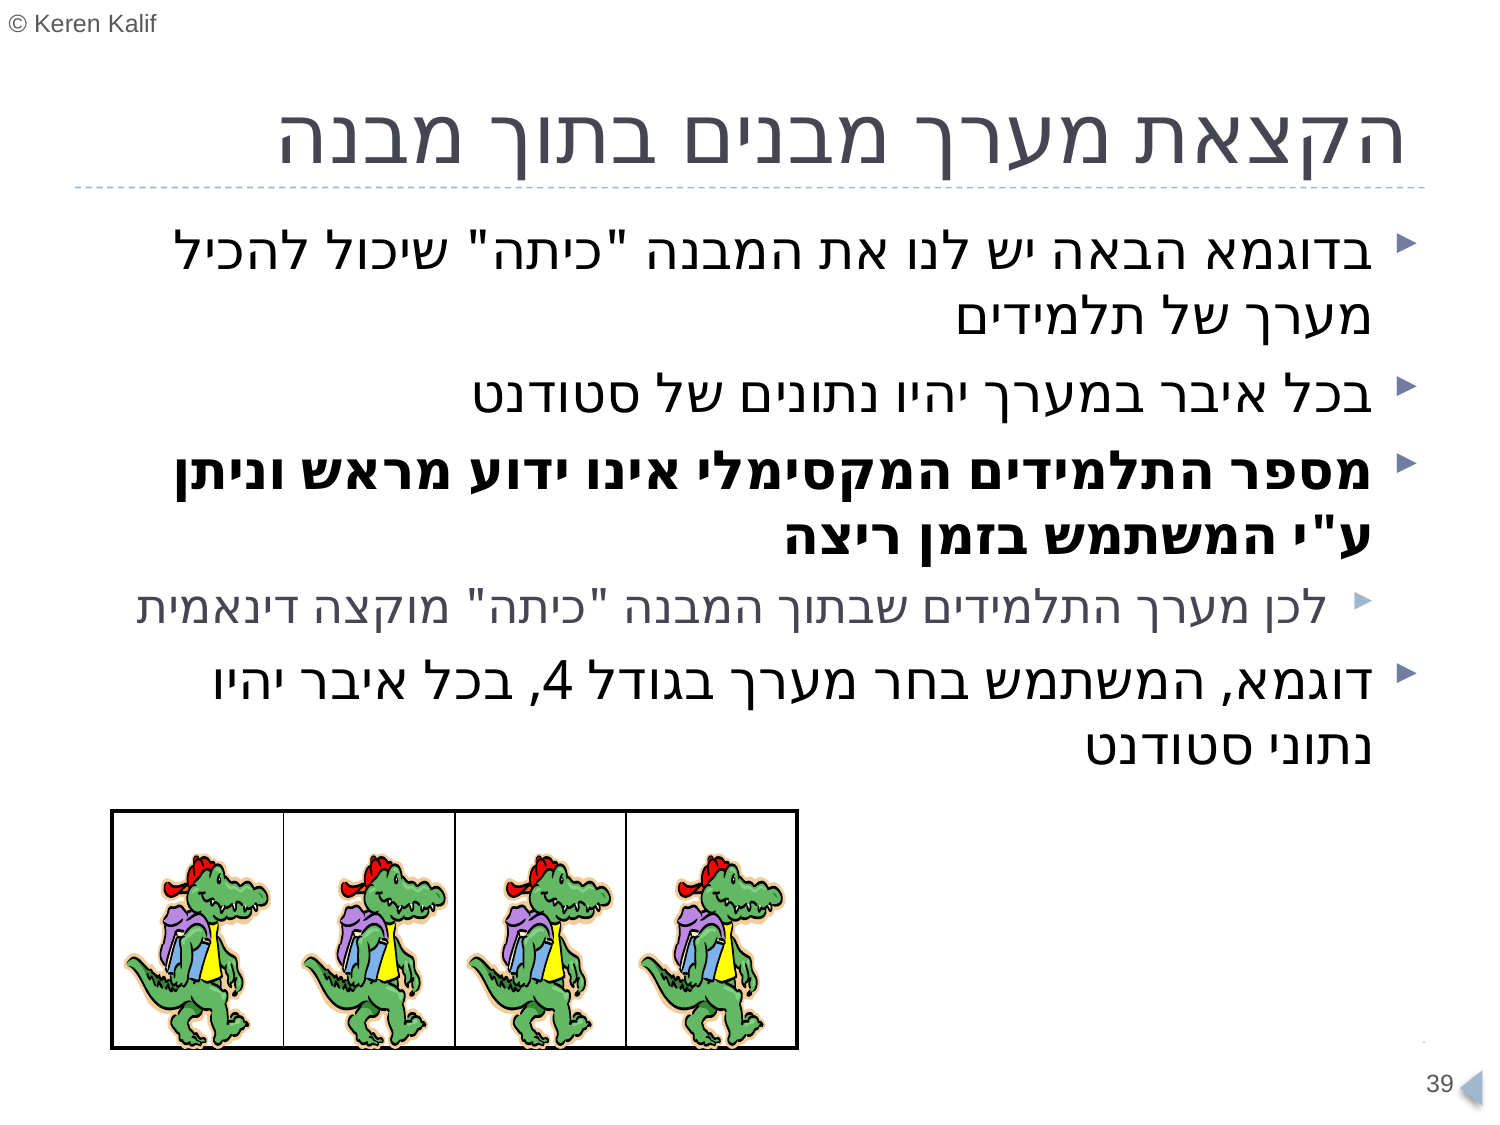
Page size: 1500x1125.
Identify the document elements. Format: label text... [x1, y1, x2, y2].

picture [638, 849, 788, 1053]
table_header [456, 952, 460, 1046]
picture [123, 849, 274, 1053]
table_header [284, 952, 295, 1046]
table_header [279, 952, 283, 1046]
table_header [627, 952, 632, 1046]
list בדוגמא הבאה יש לנו את המבנה "כיתה" שיכול להכיל מערך של תלמידים בכל איבר במערך יהיו נתונים של סטודנט מספר התלמידים המקסימלי אינו ידוע מראש וניתן ע"י המשתמש בזמן ריצה לכן מערך התלמידים שבתוך המבנה "כיתה" מוקצה דינאמית דוגמא, המשתמש בחר מערך בגודל 4, בכל איבר יהיו נתוני סטודנט [97, 208, 1436, 952]
picture [466, 849, 616, 1053]
table_header [621, 952, 625, 1046]
picture [300, 849, 451, 1053]
title הקצאת מערך מבנים בתוך מבנה [53, 24, 1425, 188]
